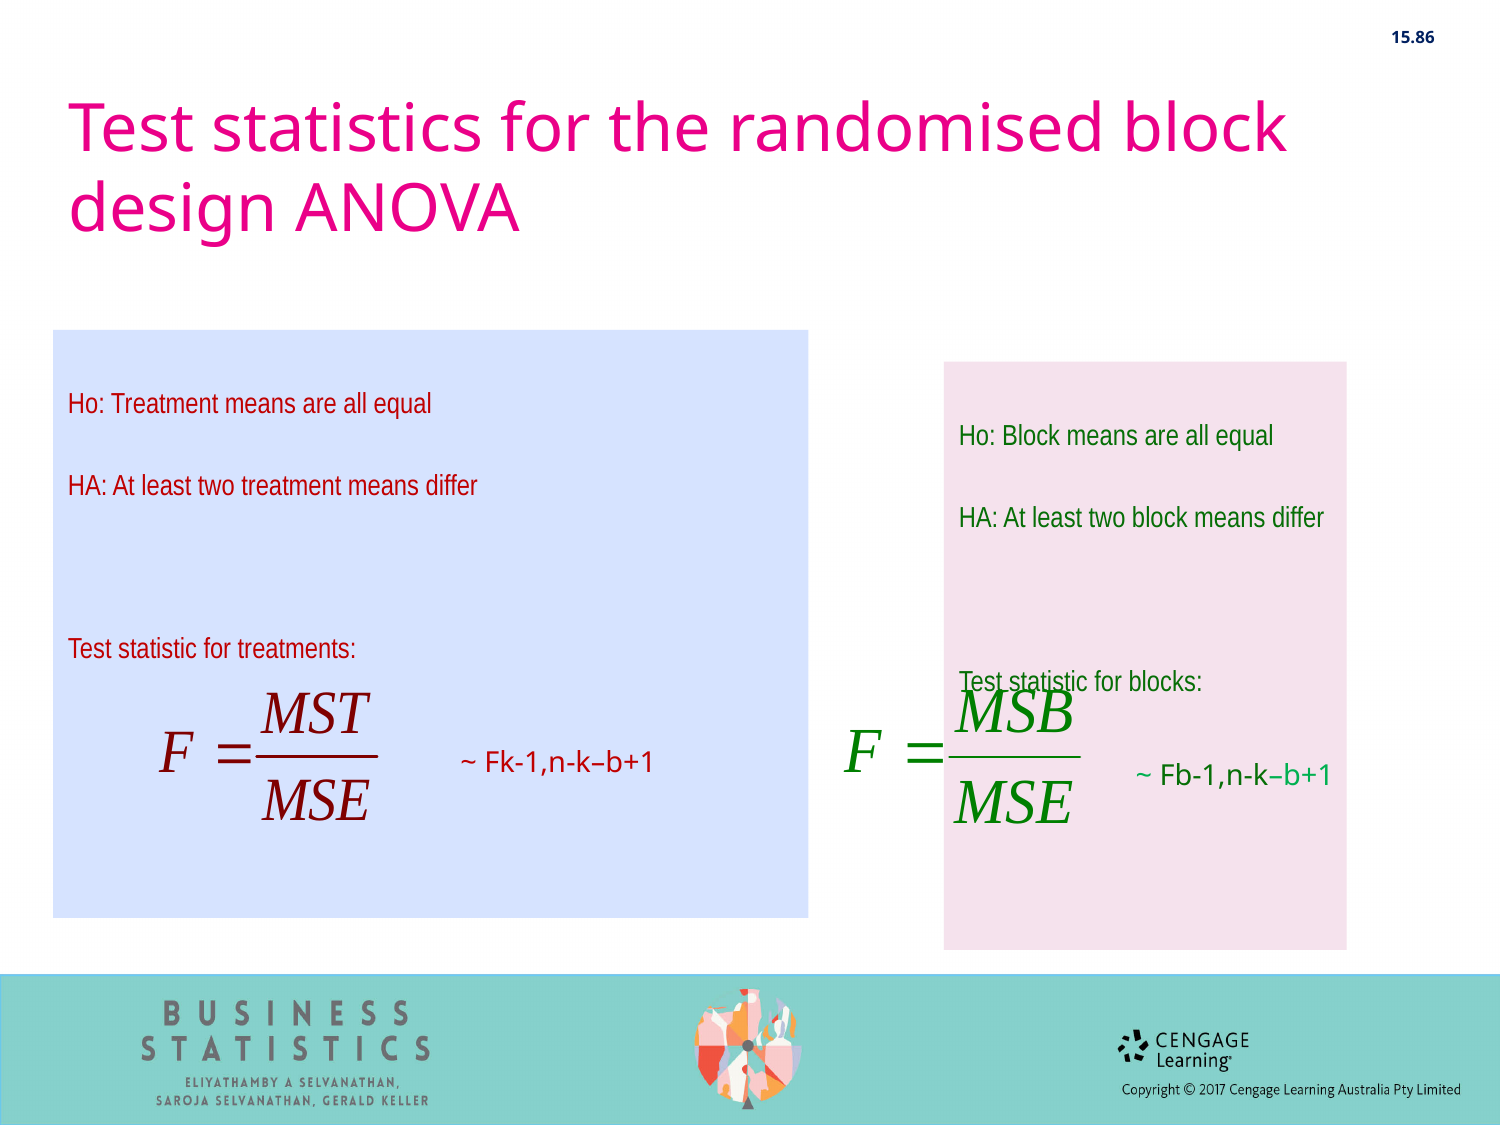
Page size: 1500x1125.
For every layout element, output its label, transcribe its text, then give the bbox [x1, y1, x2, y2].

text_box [52, 361, 807, 887]
slide_number 15.86 [1376, 0, 1500, 67]
title Test statistics for the randomised block design ANOVA [53, 62, 1448, 268]
picture [0, 0, 1500, 1125]
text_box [808, 361, 1483, 887]
